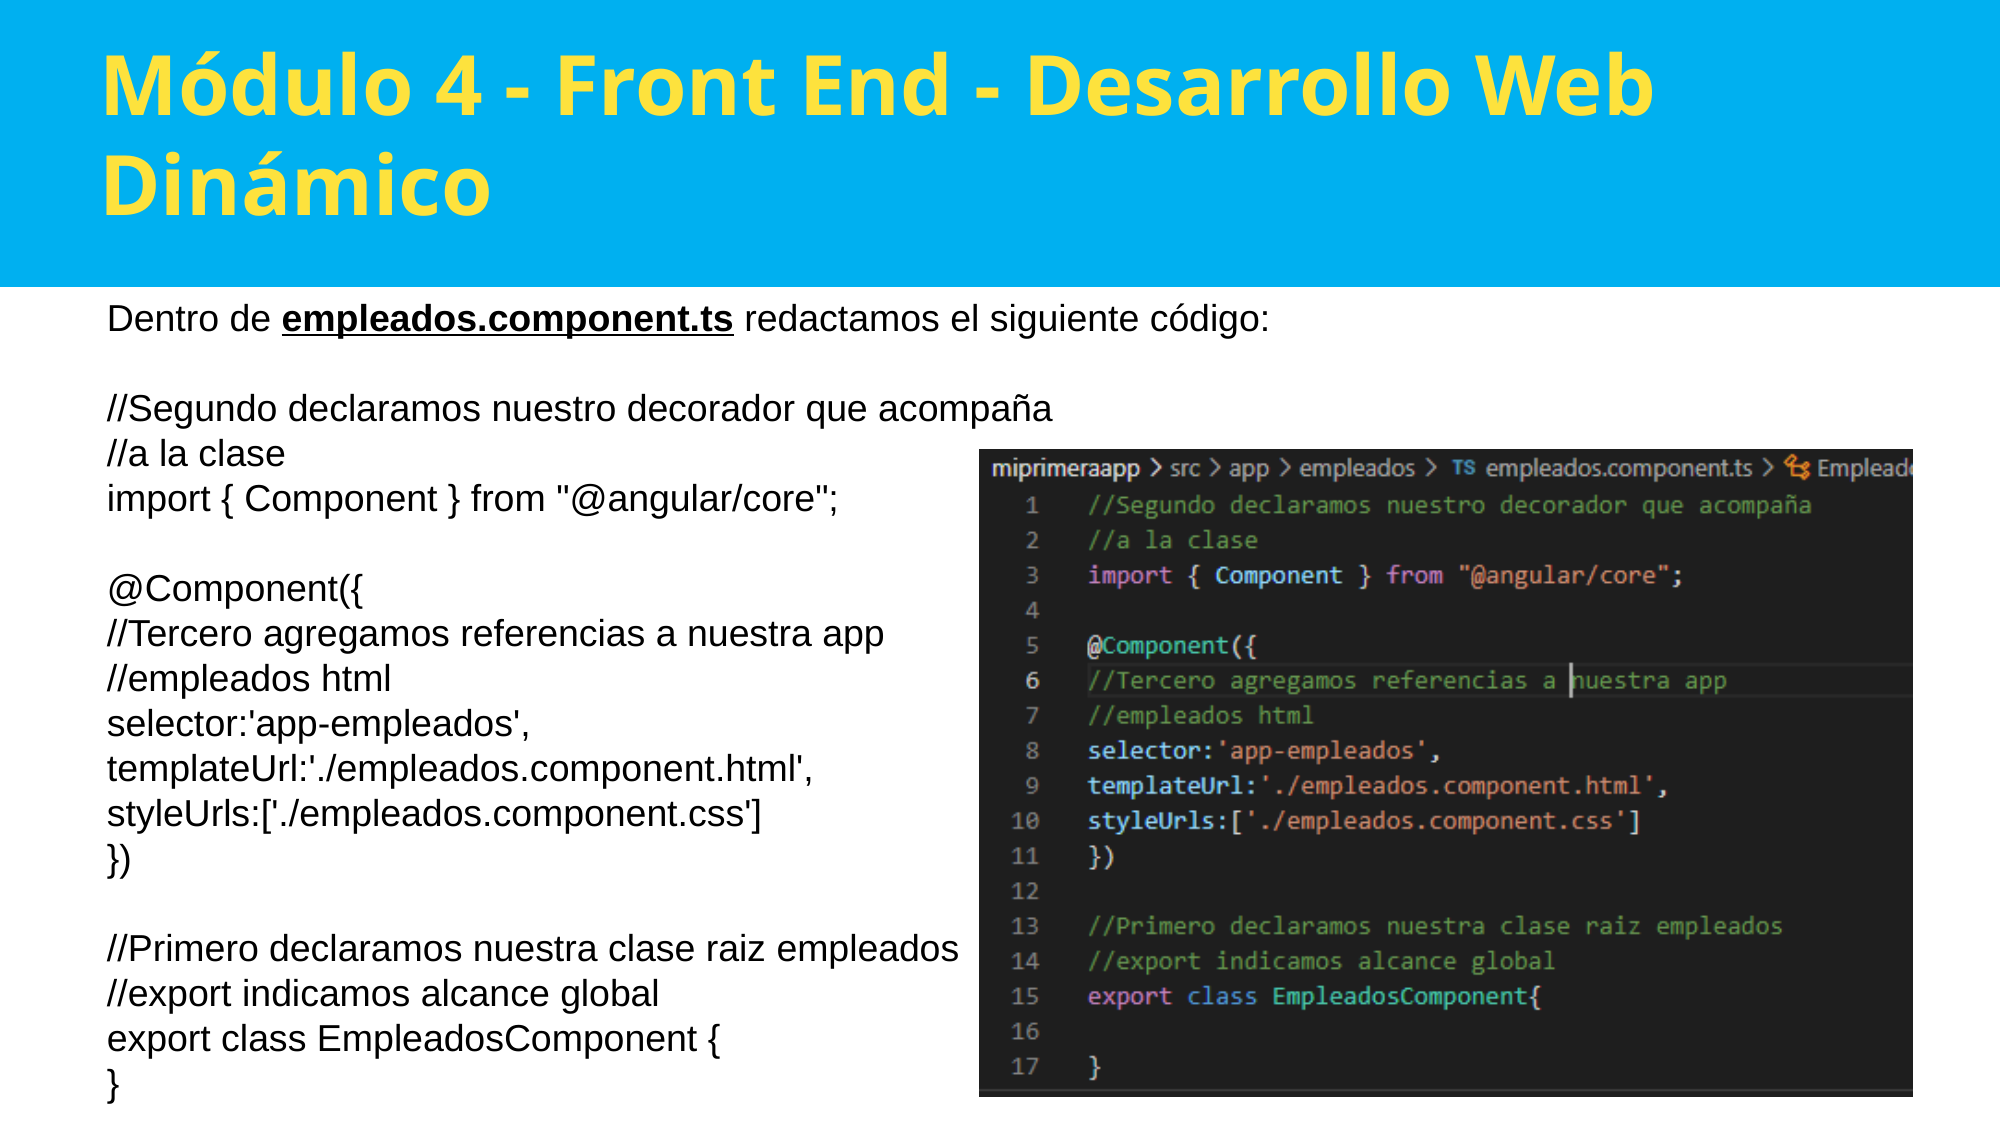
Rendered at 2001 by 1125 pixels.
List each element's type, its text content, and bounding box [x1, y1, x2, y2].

text_box Dentro de empleados.component.ts redactamos el siguiente código: //Segundo declaramos nuestro decorador que acompaña //a la clase import { Component } from "@angular/core"; @Component({ //Tercero agregamos referencias a nuestra app //empleados html selector:'app-empleados', templateUrl:'./empleados.component.html', styleUrls:['./empleados.component.css'] }) //Primero declaramos nuestra clase raiz empleados //export indicamos alcance global export class EmpleadosComponent { } [86, 303, 1913, 1125]
text_box [0, 0, 2000, 287]
text_box Módulo 4 - Front End - Desarrollo Web Dinámico [92, 24, 1901, 222]
picture [979, 449, 1914, 1098]
